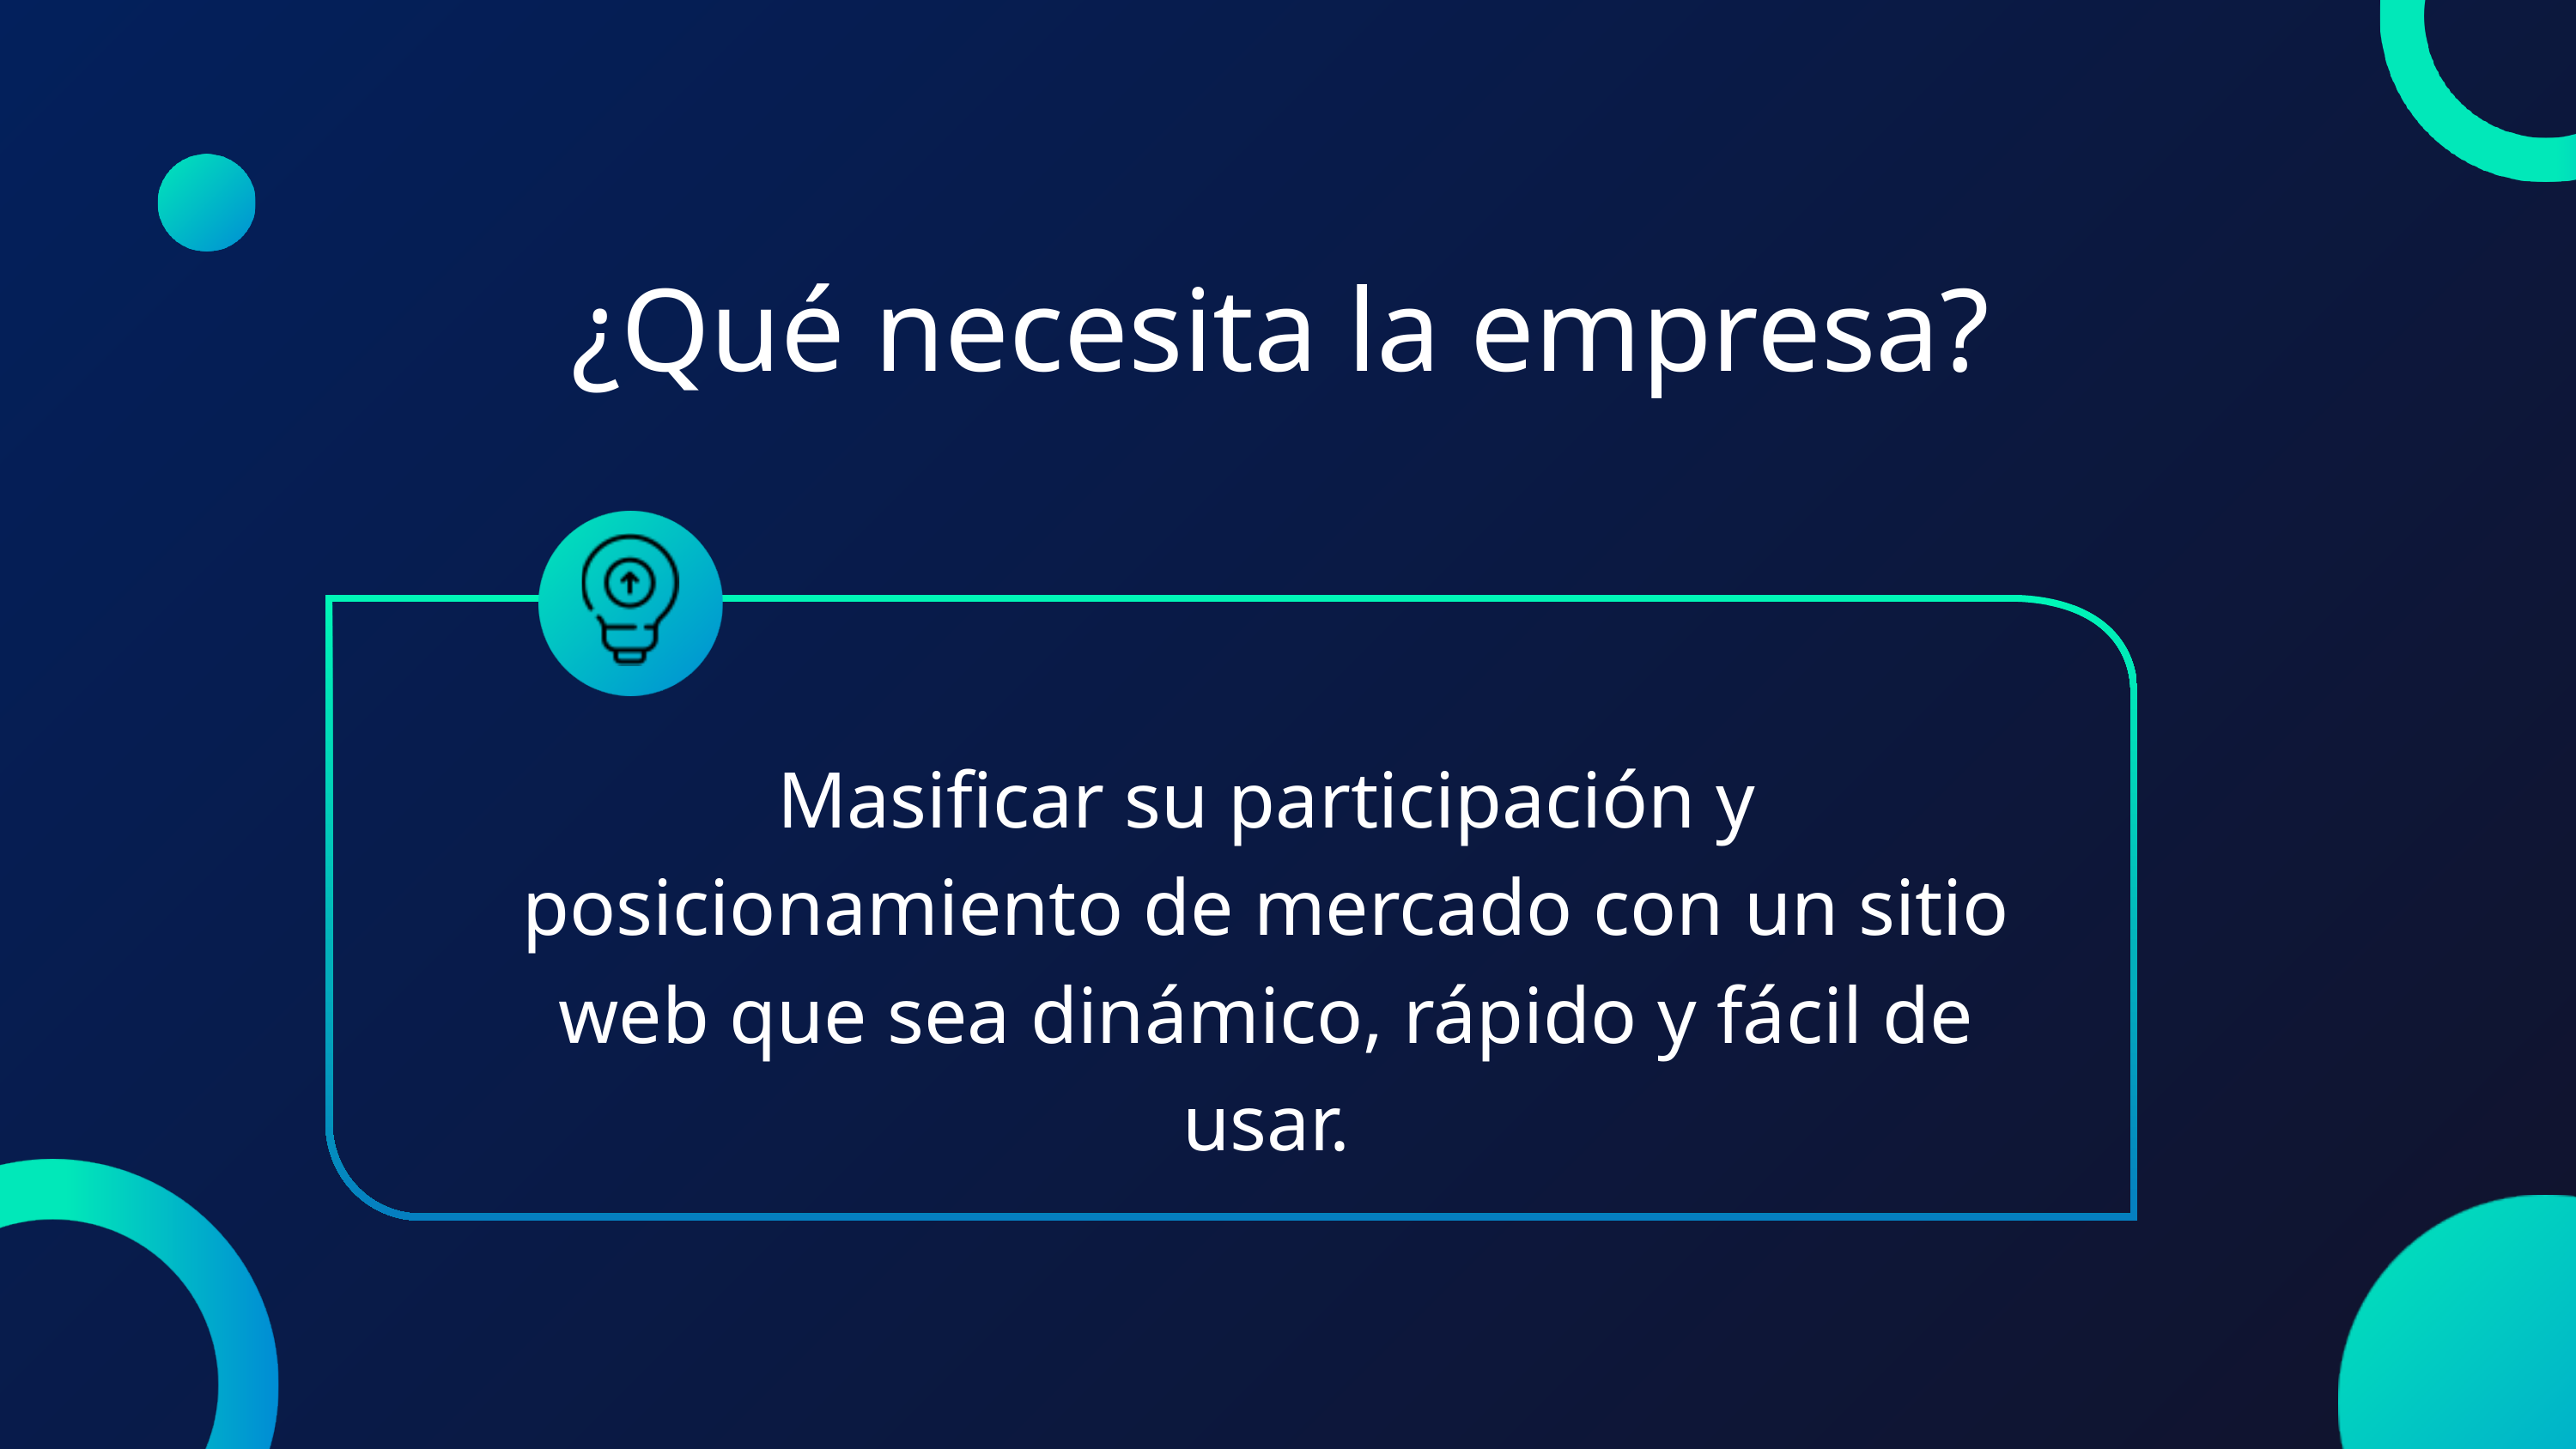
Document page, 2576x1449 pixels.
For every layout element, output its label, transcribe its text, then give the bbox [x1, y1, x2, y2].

text_box [538, 511, 723, 594]
text_box ¿Qué necesita la empresa? [90, 233, 2471, 395]
text_box [157, 154, 256, 252]
text_box [581, 533, 680, 594]
text_box [0, 1159, 279, 1449]
text_box [2379, 0, 2576, 182]
text_box [2337, 1195, 2576, 1449]
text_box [325, 594, 2138, 1222]
